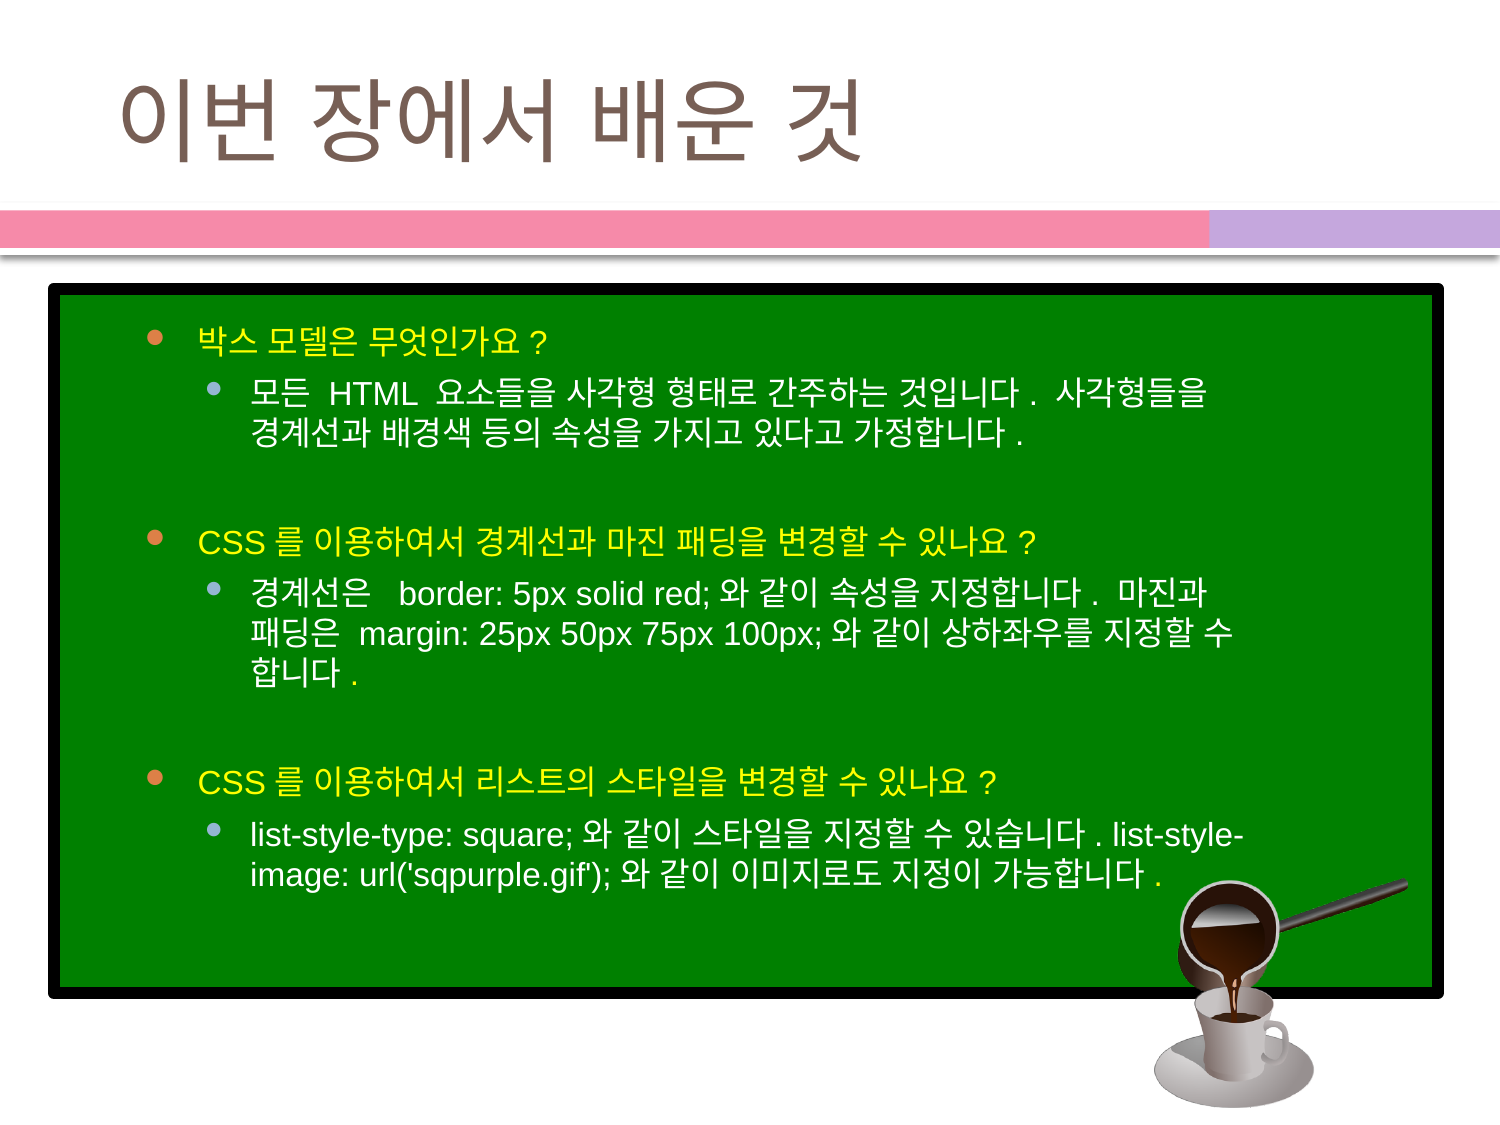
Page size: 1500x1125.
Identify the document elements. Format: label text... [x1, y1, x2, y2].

title 이번 장에서 배운 것 [100, 37, 1438, 200]
picture [1153, 878, 1408, 1109]
list 박스 모델은 무엇인가요? 모든 HTML 요소들을 사각형 형태로 간주하는 것입니다. 사각형들을 경계선과 배경색 등의 속성을 가지고 있다고 가정합니다. CSS를 이용하여서 경계선과 마진 패딩을 변경할 수 있나요? 경계선은 border: 5px solid red;와 같이 속성을 지정합니다. 마진과 패딩은 margin: 25px 50px 75px 100px;와 같이 상하좌우를 지정할 수 합니다. CSS를 이용하여서 리스트의 스타일을 변경할 수 있나요? list-style-type: square;와 같이 스타일을 지정할 수 있습니다. list-style-image: url('sqpurple.gif');와 같이 이미지로도 지정이 가능합니다. [130, 313, 1281, 746]
text_box [52, 287, 1439, 994]
